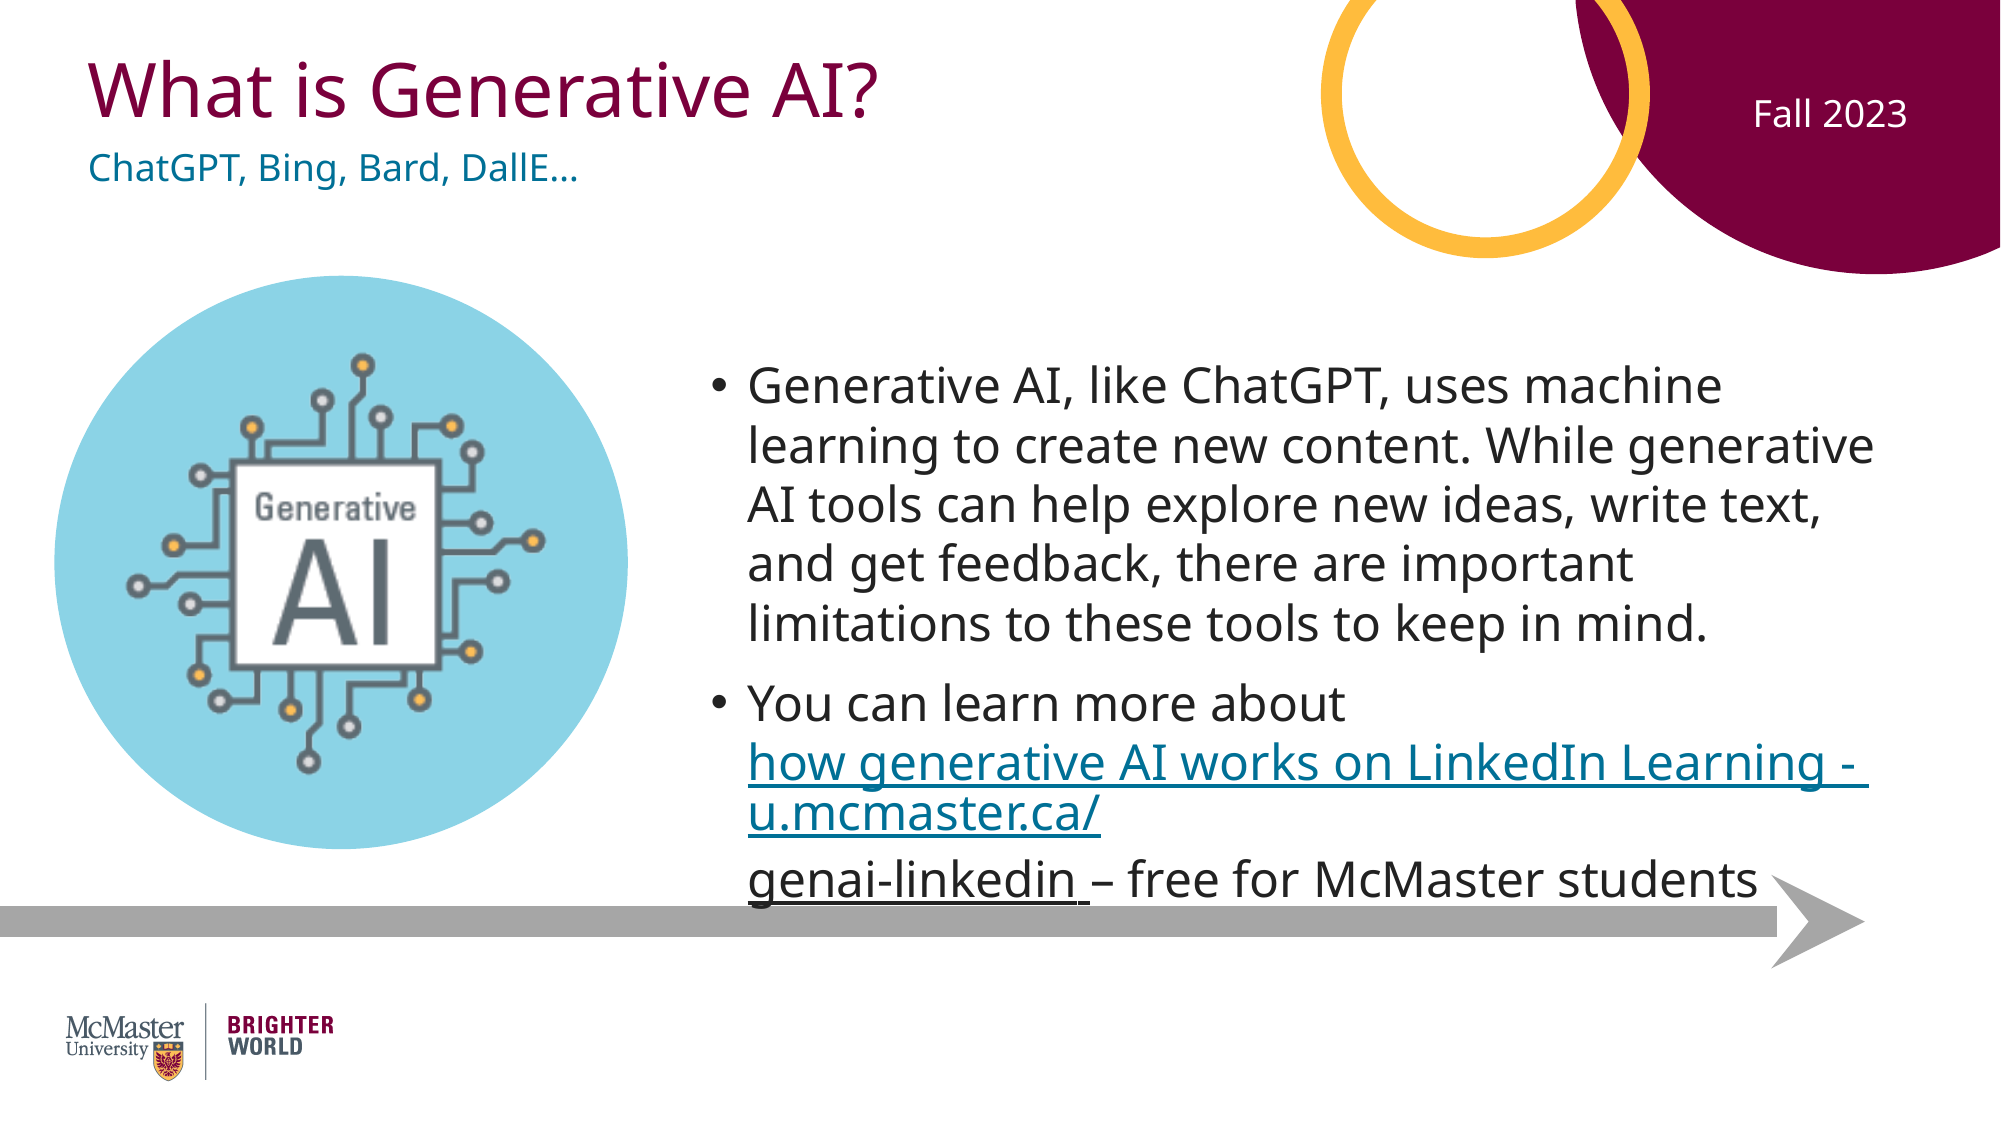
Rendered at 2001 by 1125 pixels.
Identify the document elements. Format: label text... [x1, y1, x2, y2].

text_box Generative AI, like ChatGPT, uses machine learning to create new content. While generative AI tools can help explore new ideas, write text, and get feedback, there are important limitations to these tools to keep in mind. You can learn more about how generative AI works on LinkedIn Learning - u.mcmaster.ca/genai-linkedin – free for McMaster students [695, 346, 1892, 884]
title What is Generative AI? [72, 45, 1319, 141]
picture [65, 1003, 333, 1082]
subtitle ChatGPT, Bing, Bard, DallE… [72, 141, 1369, 202]
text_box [54, 275, 628, 850]
